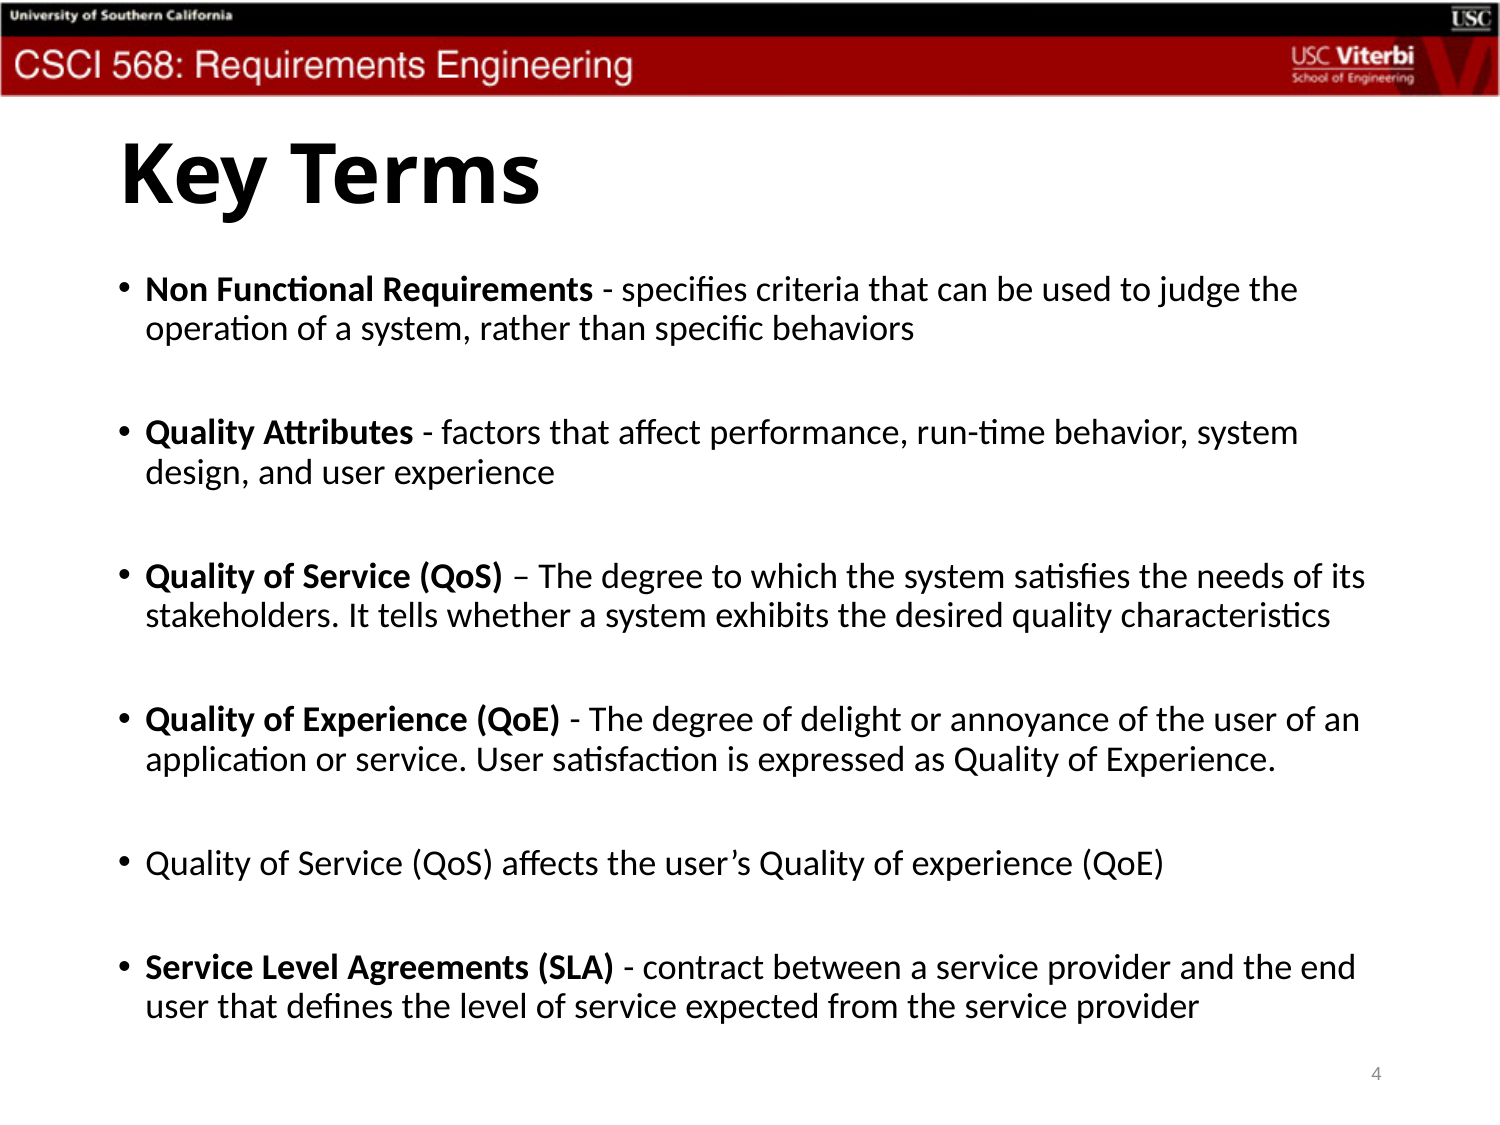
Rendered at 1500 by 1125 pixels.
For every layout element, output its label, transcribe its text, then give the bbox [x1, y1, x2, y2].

slide_number 4 [1059, 1042, 1397, 1103]
picture [0, 2, 1500, 97]
list Non Functional Requirements - specifies criteria that can be used to judge the operation of a system, rather than specific behaviors Quality Attributes - factors that affect performance, run-time behavior, system design, and user experience Quality of Service (QoS) – The degree to which the system satisfies the needs of its stakeholders. It tells whether a system exhibits the desired quality characteristics Quality of Experience (QoE) - The degree of delight or annoyance of the user of an application or service. User satisfaction is expressed as Quality of Experience. Quality of Service (QoS) affects the user’s Quality of experience (QoE) Service Level Agreements (SLA) - contract between a service provider and the end user that defines the level of service expected from the service provider [103, 262, 1400, 1050]
title Key Terms [103, 115, 1397, 238]
